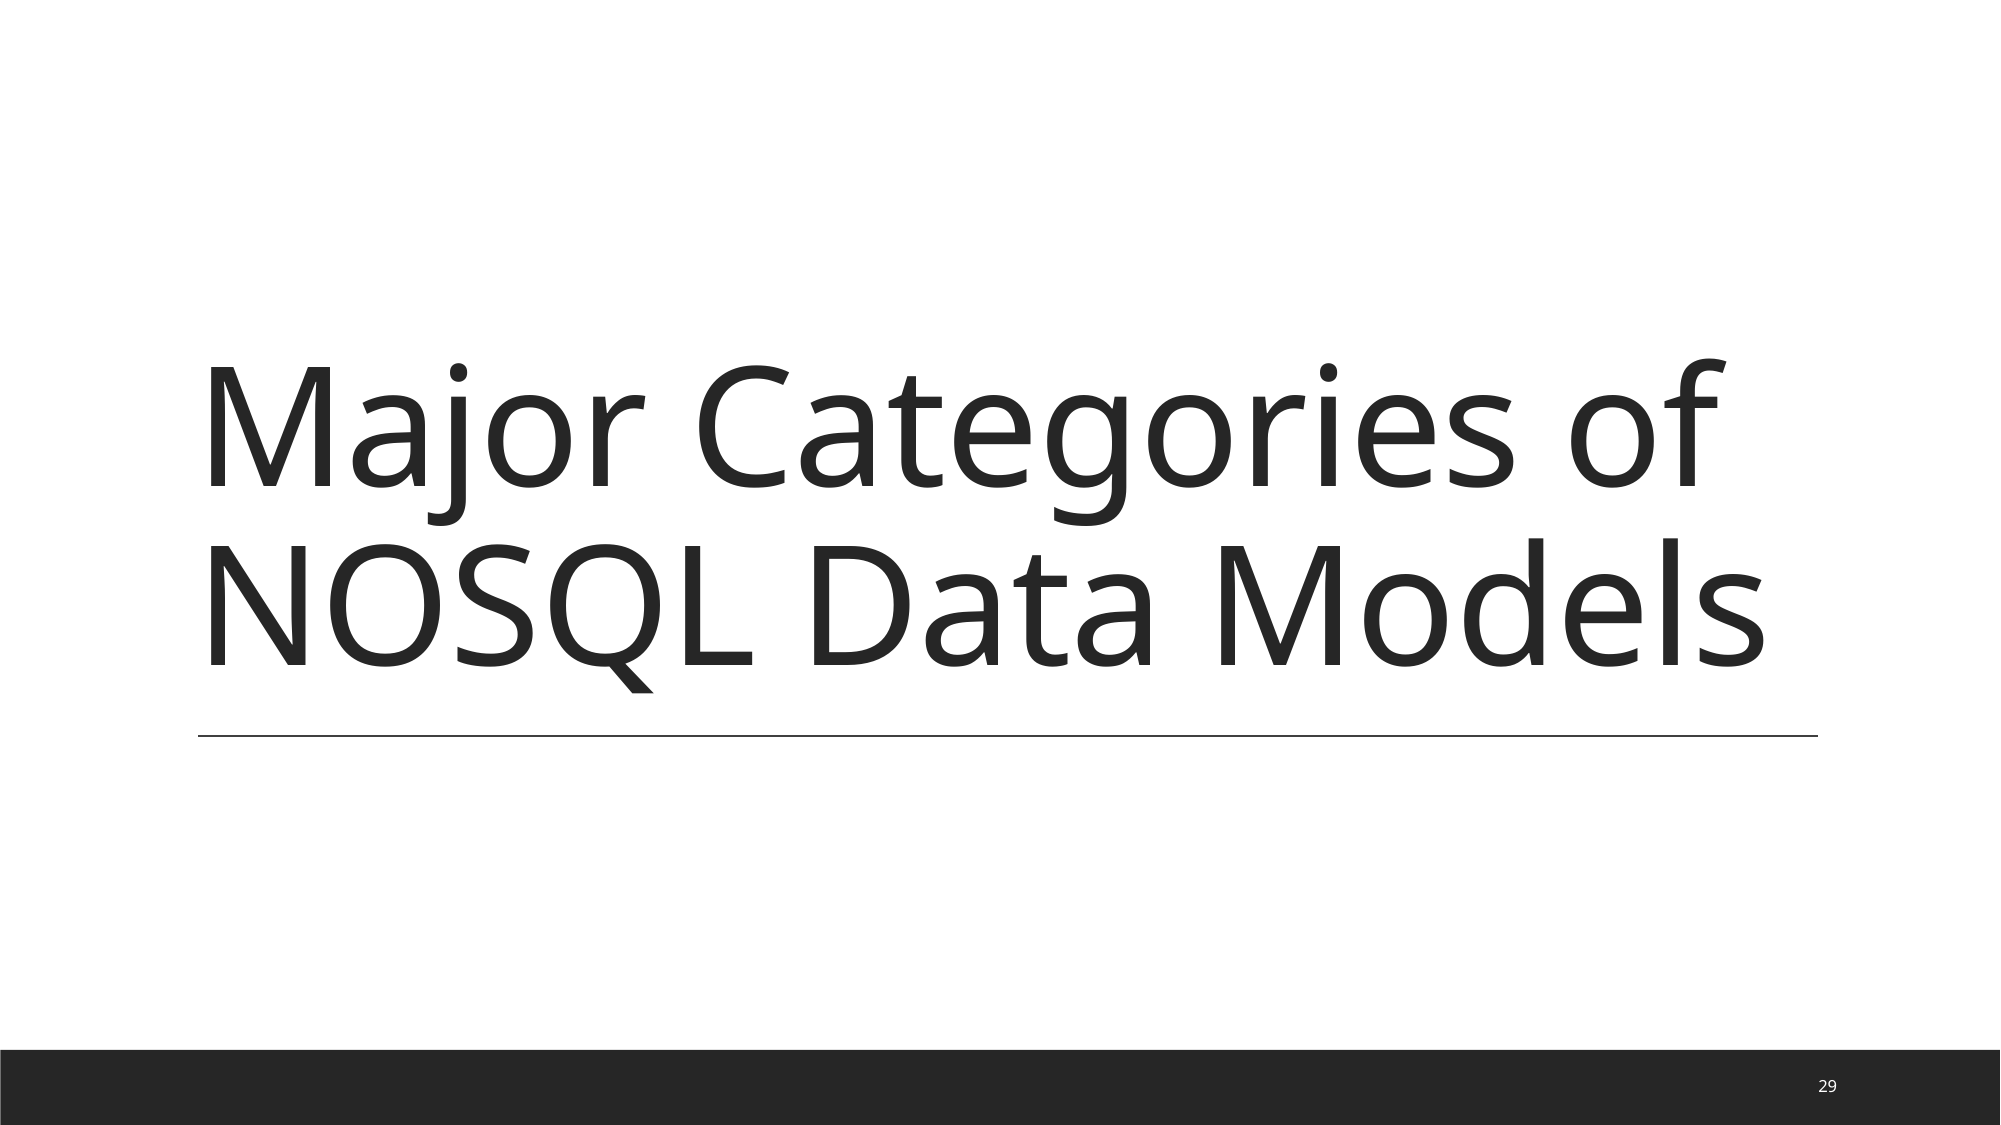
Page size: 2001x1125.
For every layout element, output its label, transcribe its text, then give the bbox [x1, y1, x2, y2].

slide_number 29 [1803, 1057, 1932, 1118]
title Major Categories of NOSQL Data Models [180, 124, 1830, 710]
